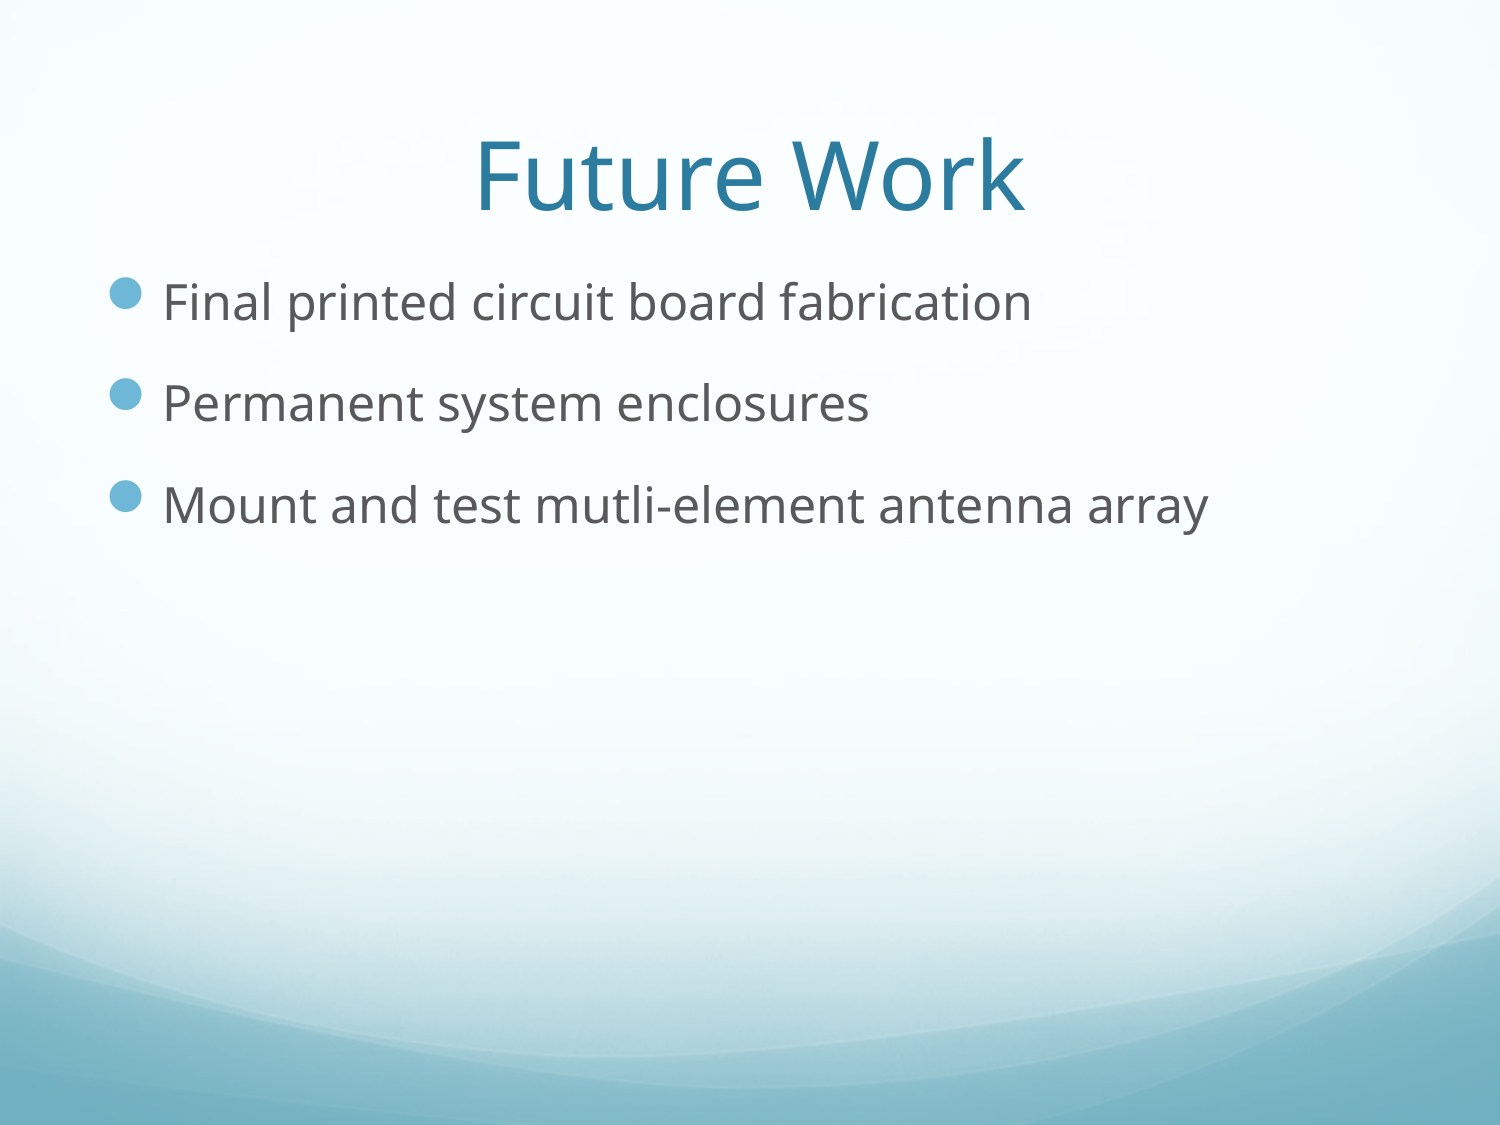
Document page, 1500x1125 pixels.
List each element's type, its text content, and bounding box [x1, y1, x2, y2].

title Future Work [90, 17, 1410, 237]
list Final printed circuit board fabrication Permanent system enclosures Mount and test mutli-element antenna array [90, 262, 1410, 975]
